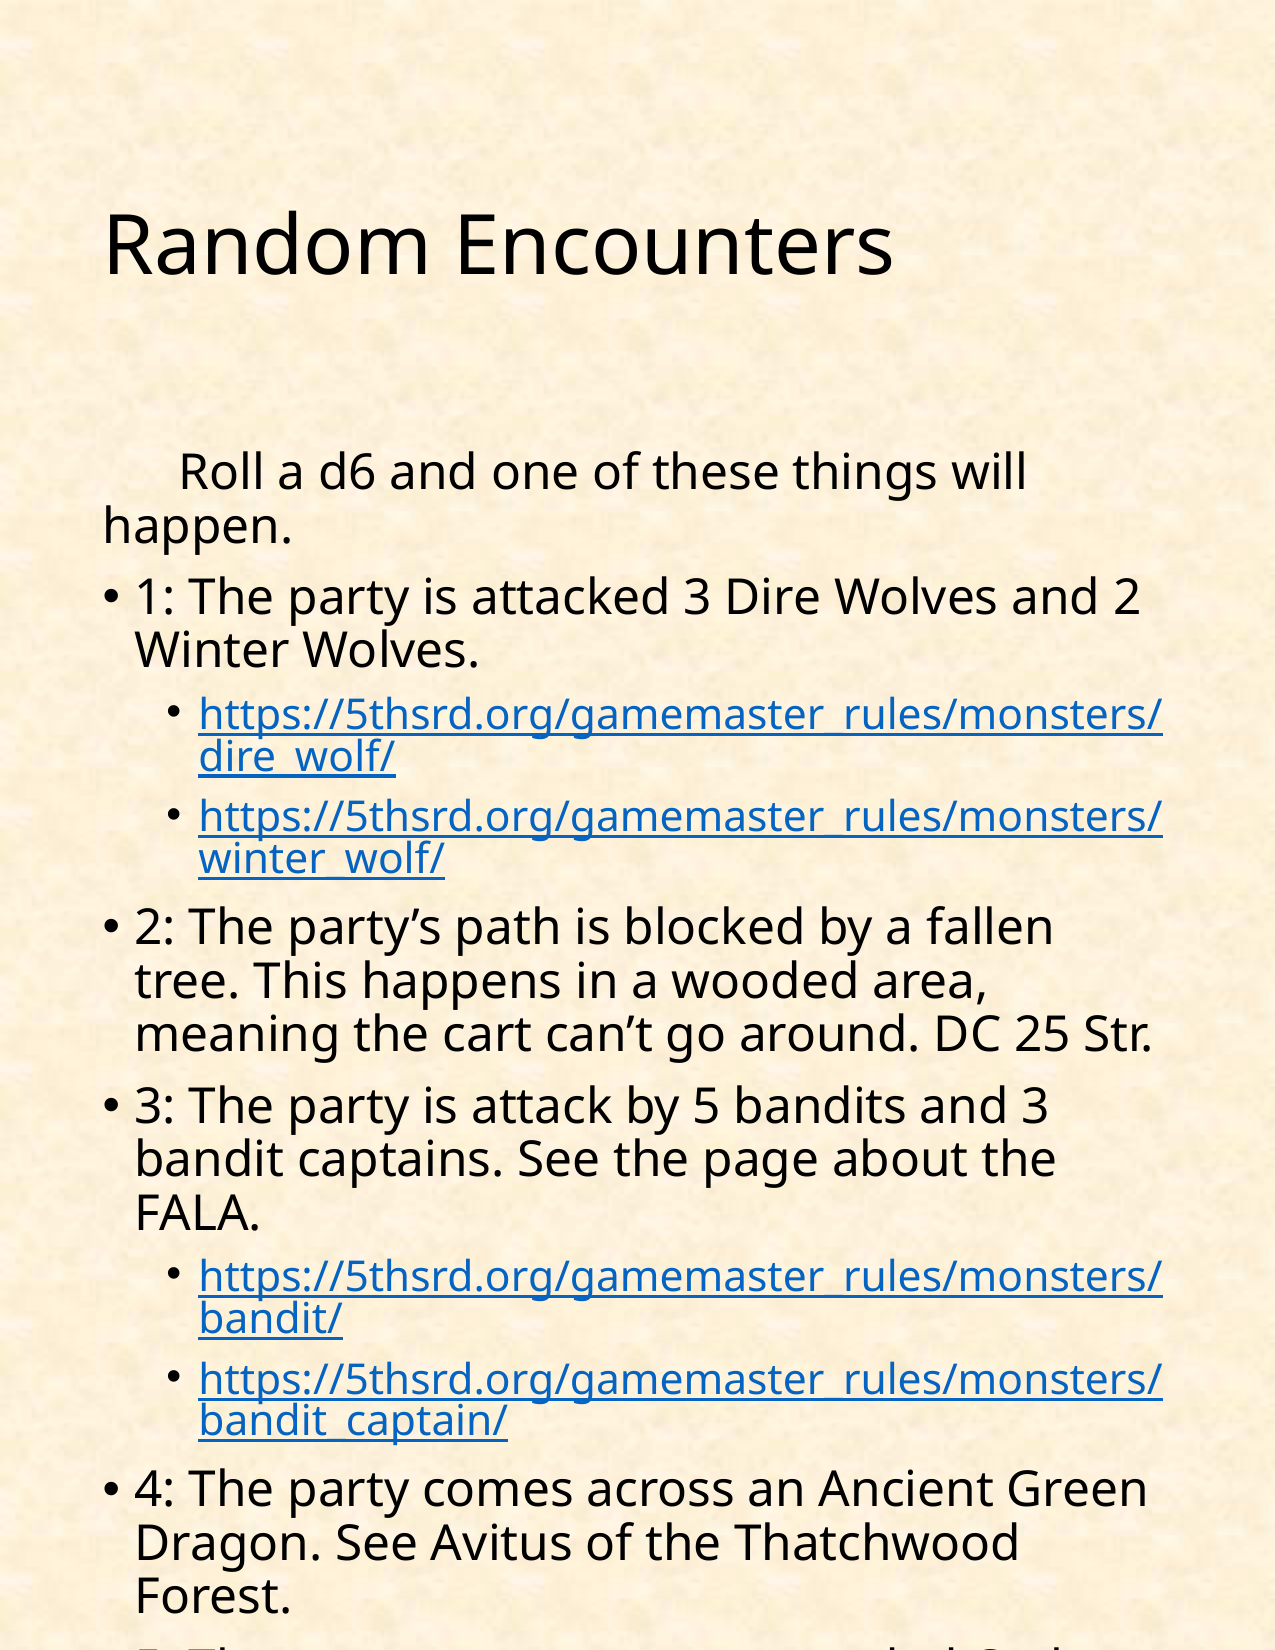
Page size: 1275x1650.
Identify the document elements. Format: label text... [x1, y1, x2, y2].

picture [0, 0, 1275, 1650]
list Roll a d6 and one of these things will happen. 1: The party is attacked 3 Dire Wolves and 2 Winter Wolves. https://5thsrd.org/gamemaster_rules/monsters/dire_wolf/ https://5thsrd.org/gamemaster_rules/monsters/winter_wolf/ 2: The party’s path is blocked by a fallen tree. This happens in a wooded area, meaning the cart can’t go around. DC 25 Str. 3: The party is attack by 5 bandits and 3 bandit captains. See the page about the FALA. https://5thsrd.org/gamemaster_rules/monsters/bandit/ https://5thsrd.org/gamemaster_rules/monsters/bandit_captain/ 4: The party comes across an Ancient Green Dragon. See Avitus of the Thatchwood Forest. 5: The party encounters a wounded Cyclops. See Fubor. https://www.aidedd.org/dnd/monstres.php?vo=cyclops 6: The party encounters a disguised slaver caravan. See The Pirates of Carcanos. [87, 439, 1188, 1487]
title Random Encounters [87, 87, 1188, 407]
